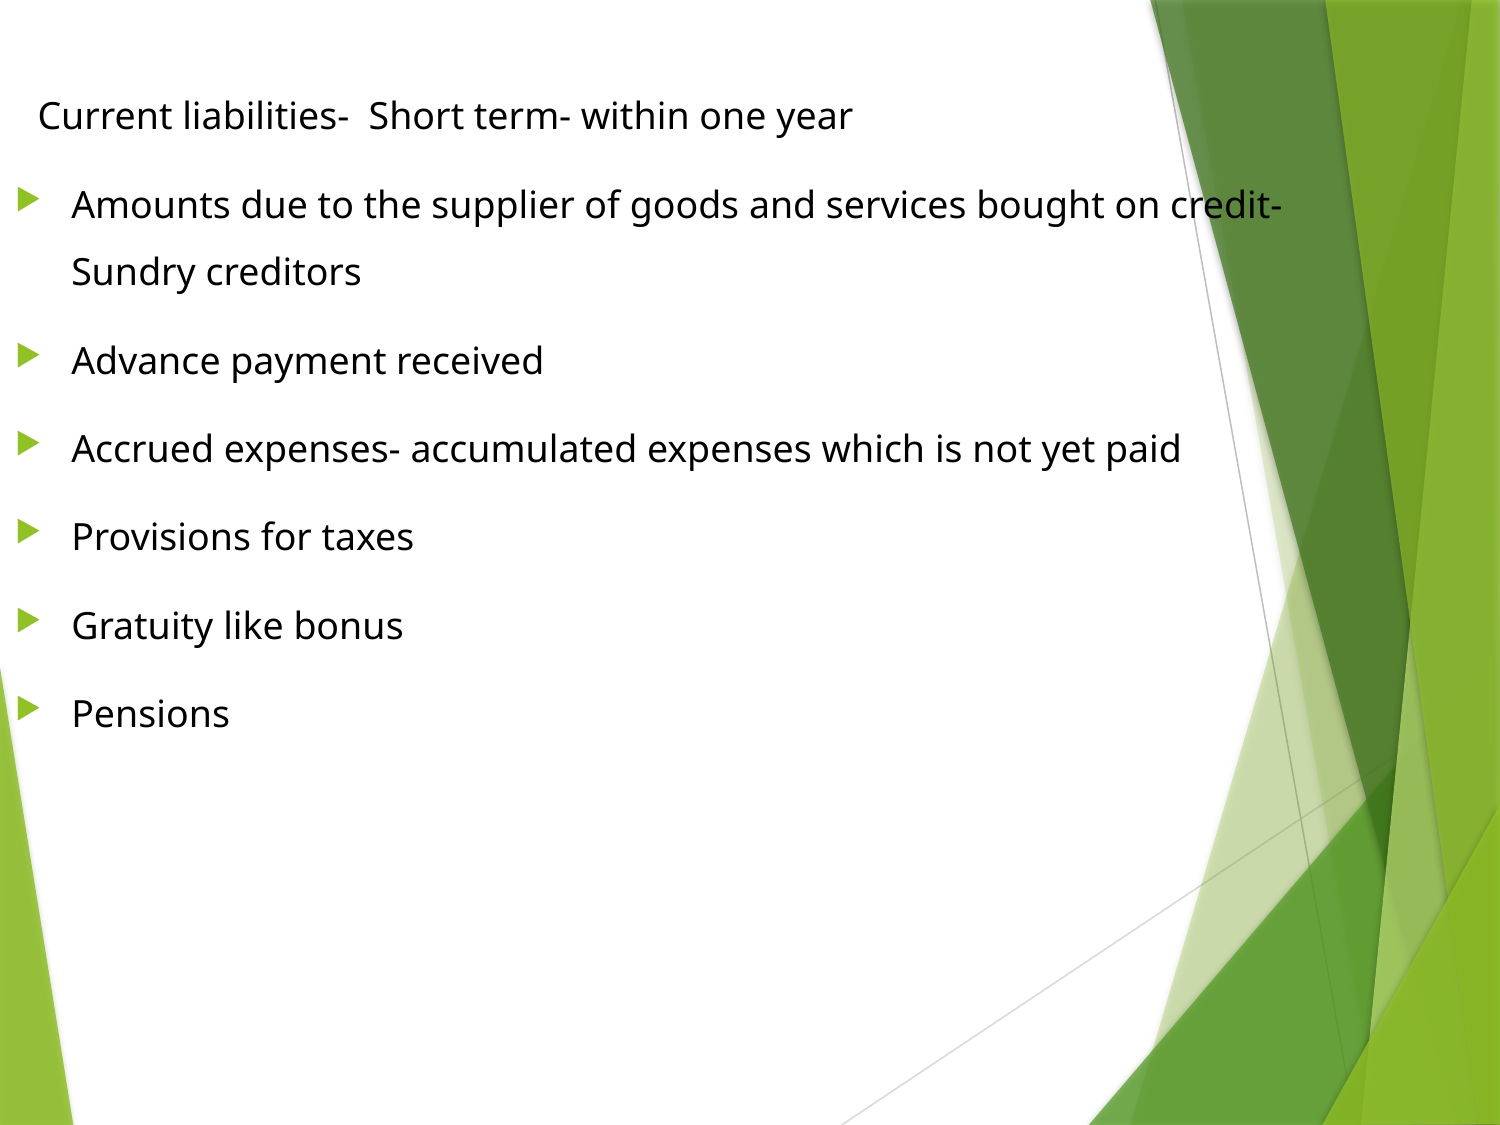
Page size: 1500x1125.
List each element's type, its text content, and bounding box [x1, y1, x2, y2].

list Current liabilities- Short term- within one year Amounts due to the supplier of goods and services bought on credit- Sundry creditors Advance payment received Accrued expenses- accumulated expenses which is not yet paid Provisions for taxes Gratuity like bonus Pensions [0, 62, 1425, 1035]
